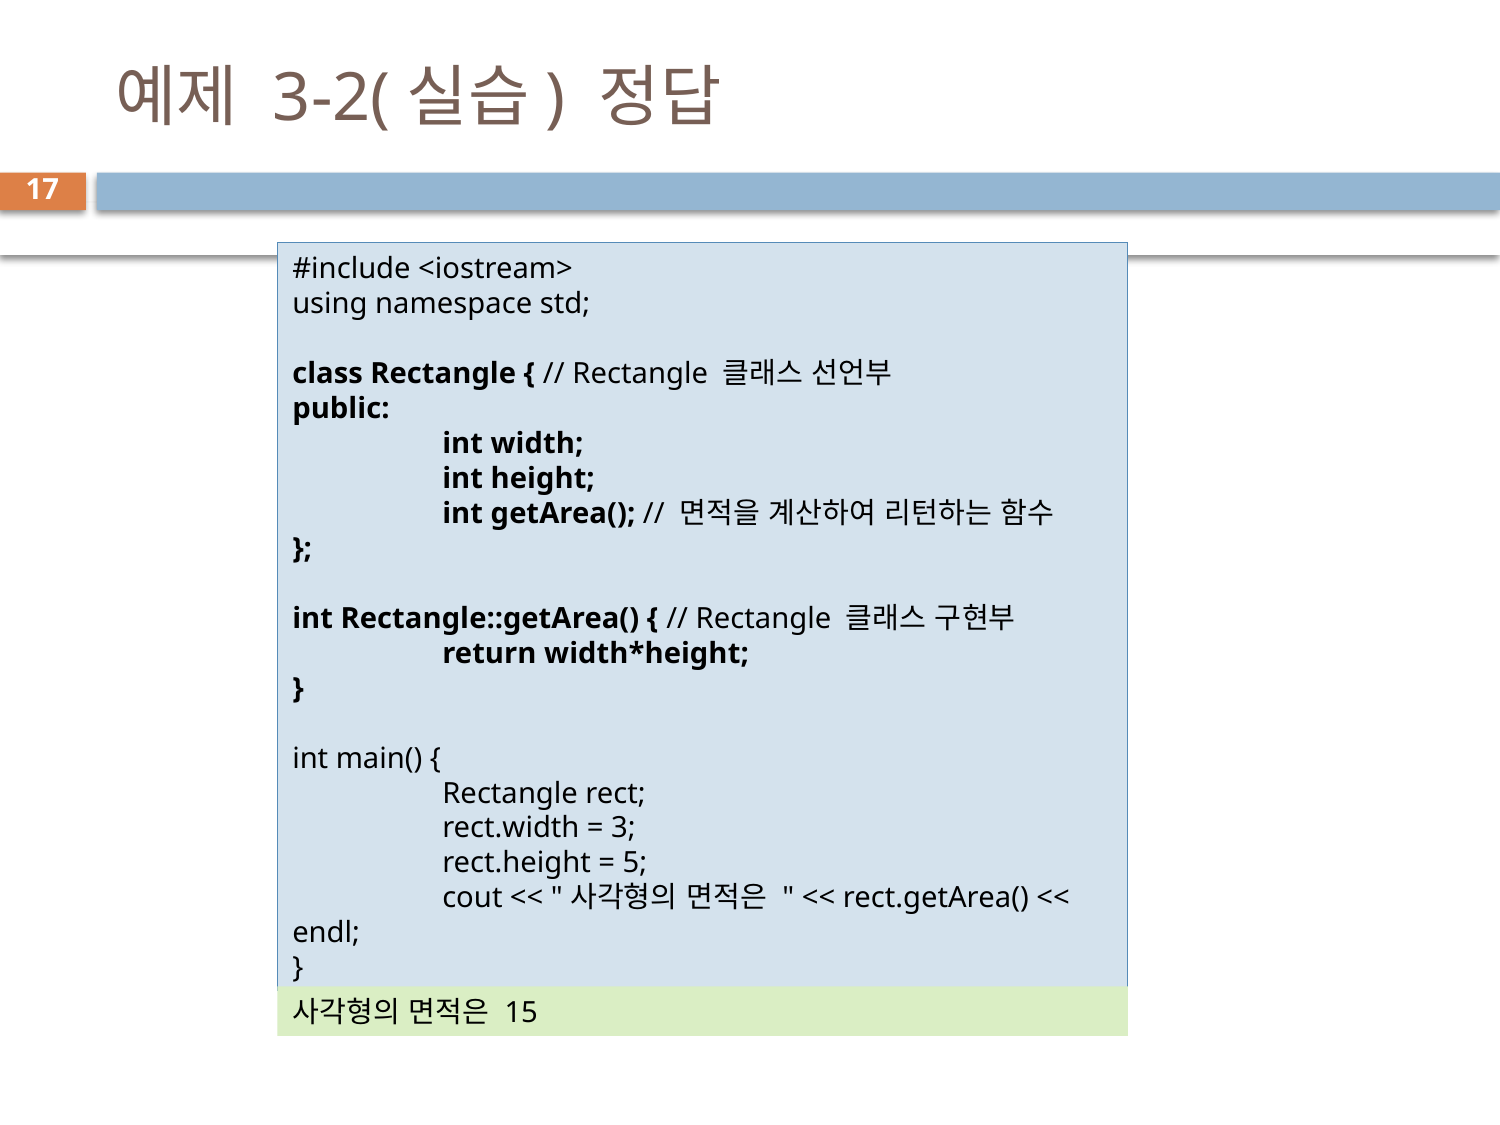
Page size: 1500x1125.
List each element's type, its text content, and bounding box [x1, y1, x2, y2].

text_box 사각형의 면적은 15 [277, 986, 1128, 1036]
slide_number 17 [0, 170, 87, 211]
title 예제 3-2(실습) 정답 [100, 37, 1438, 149]
text_box #include <iostream> using namespace std; class Rectangle { // Rectangle 클래스 선언부 public: int width; int height; int getArea(); // 면적을 계산하여 리턴하는 함수 }; int Rectangle::getArea() { // Rectangle 클래스 구현부 return width*height; } int main() { Rectangle rect; rect.width = 3; rect.height = 5; cout << "사각형의 면적은 " << rect.getArea() << endl; } [277, 242, 1128, 986]
